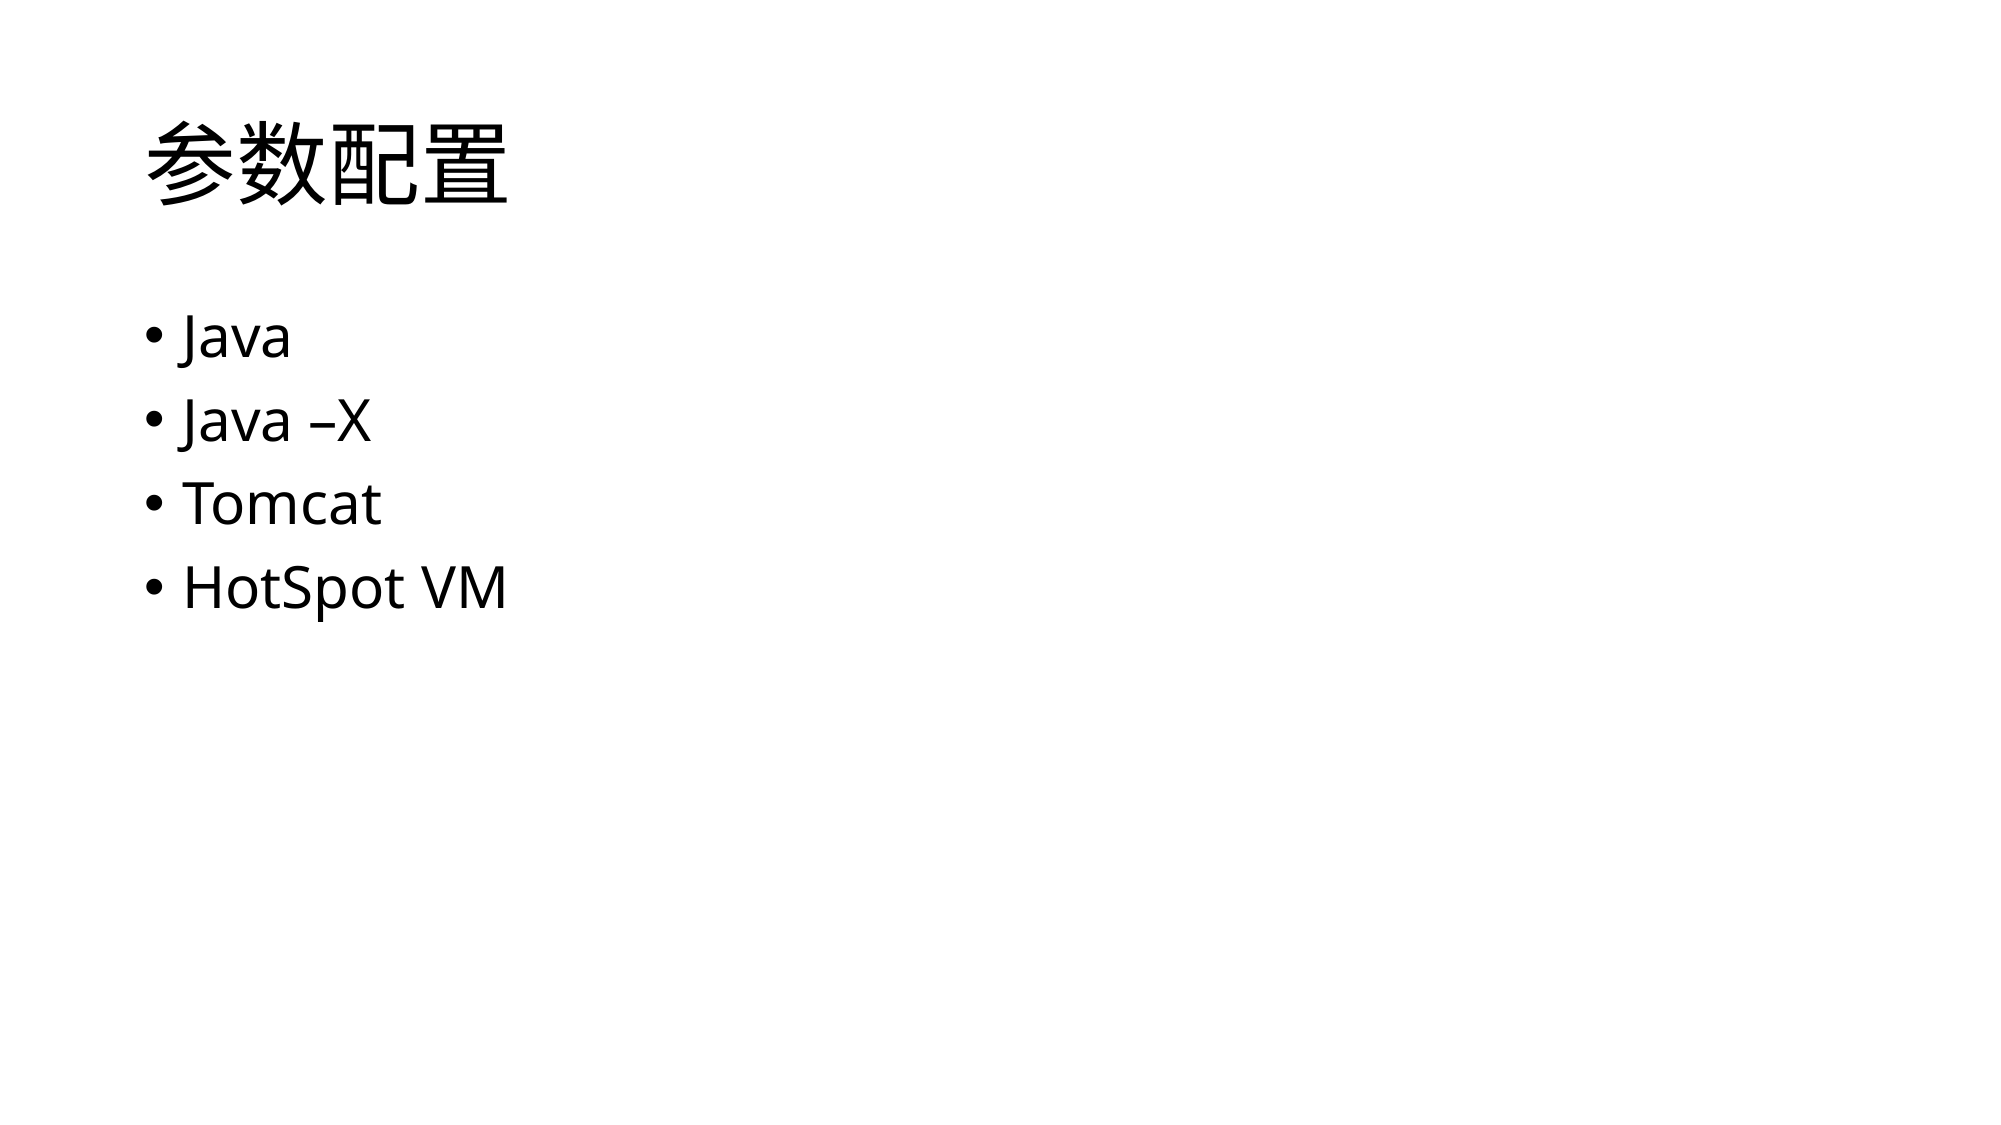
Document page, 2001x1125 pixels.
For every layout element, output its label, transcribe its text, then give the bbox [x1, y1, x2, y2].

title 参数配置 [136, 59, 1863, 278]
list Java Java –X Tomcat HotSpot VM [136, 298, 1863, 1014]
